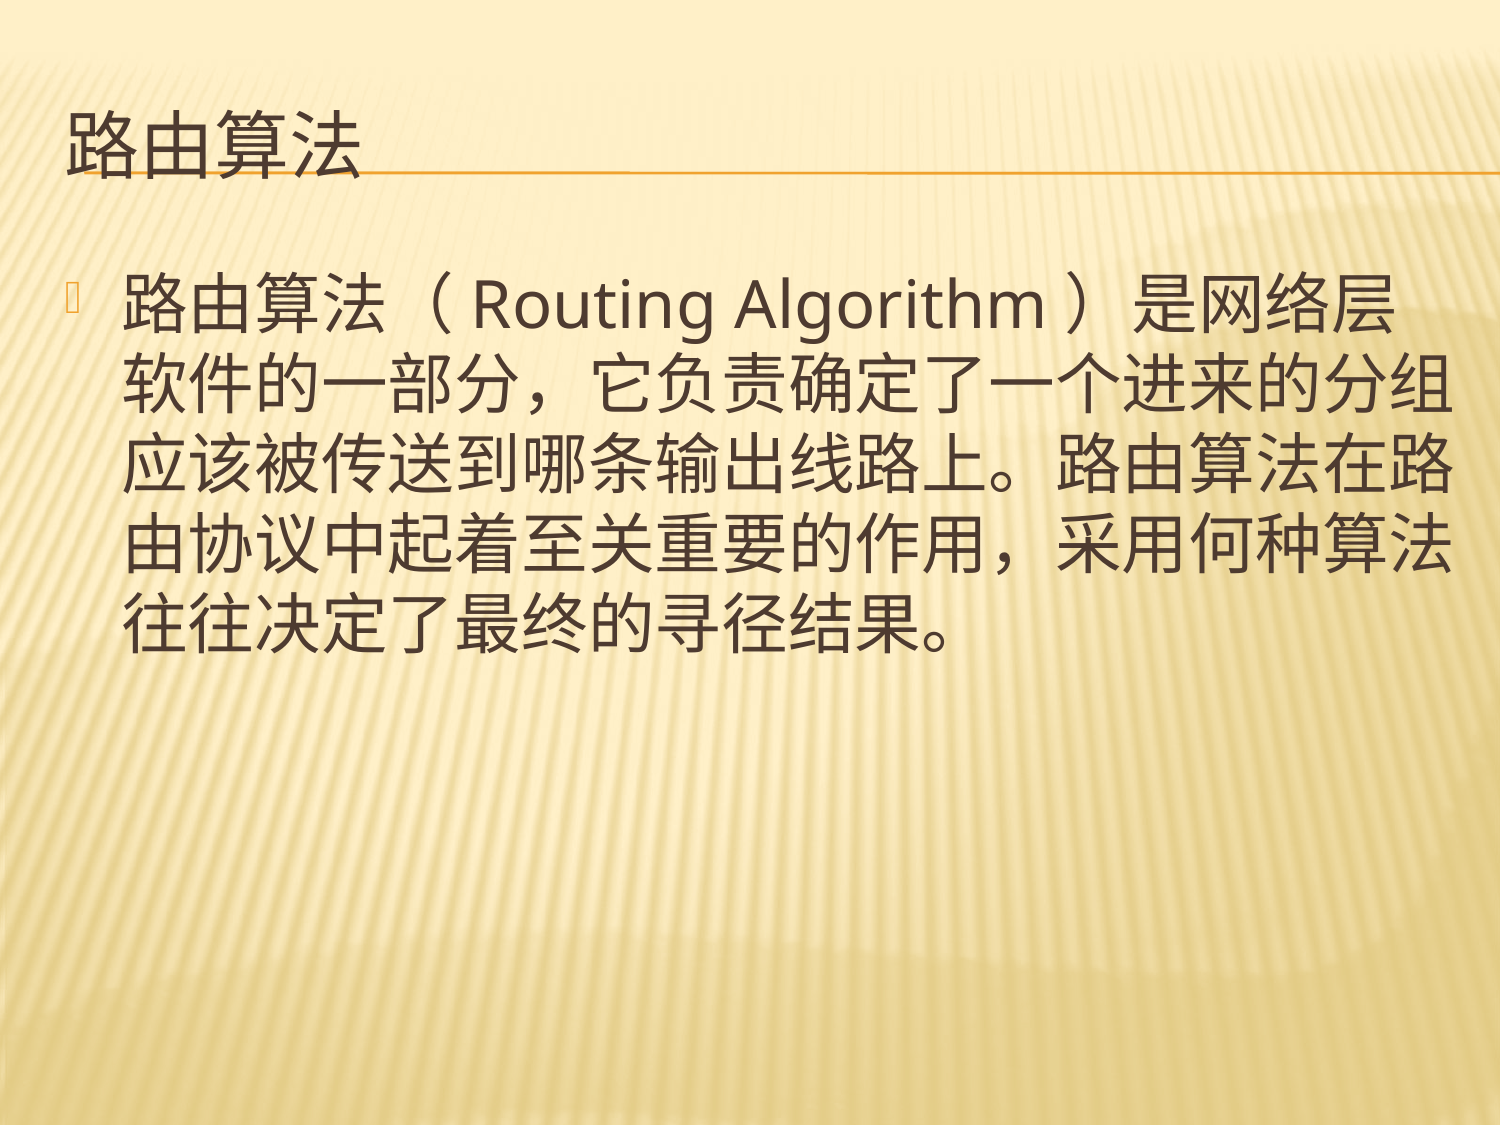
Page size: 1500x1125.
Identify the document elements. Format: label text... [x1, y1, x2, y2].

list 路由算法（Routing Algorithm）是网络层软件的一部分，它负责确定了一个进来的分组应该被传送到哪条输出线路上。路由算法在路由协议中起着至关重要的作用，采用何种算法往往决定了最终的寻径结果。 [50, 254, 1475, 998]
title 路由算法 [50, 75, 1475, 213]
